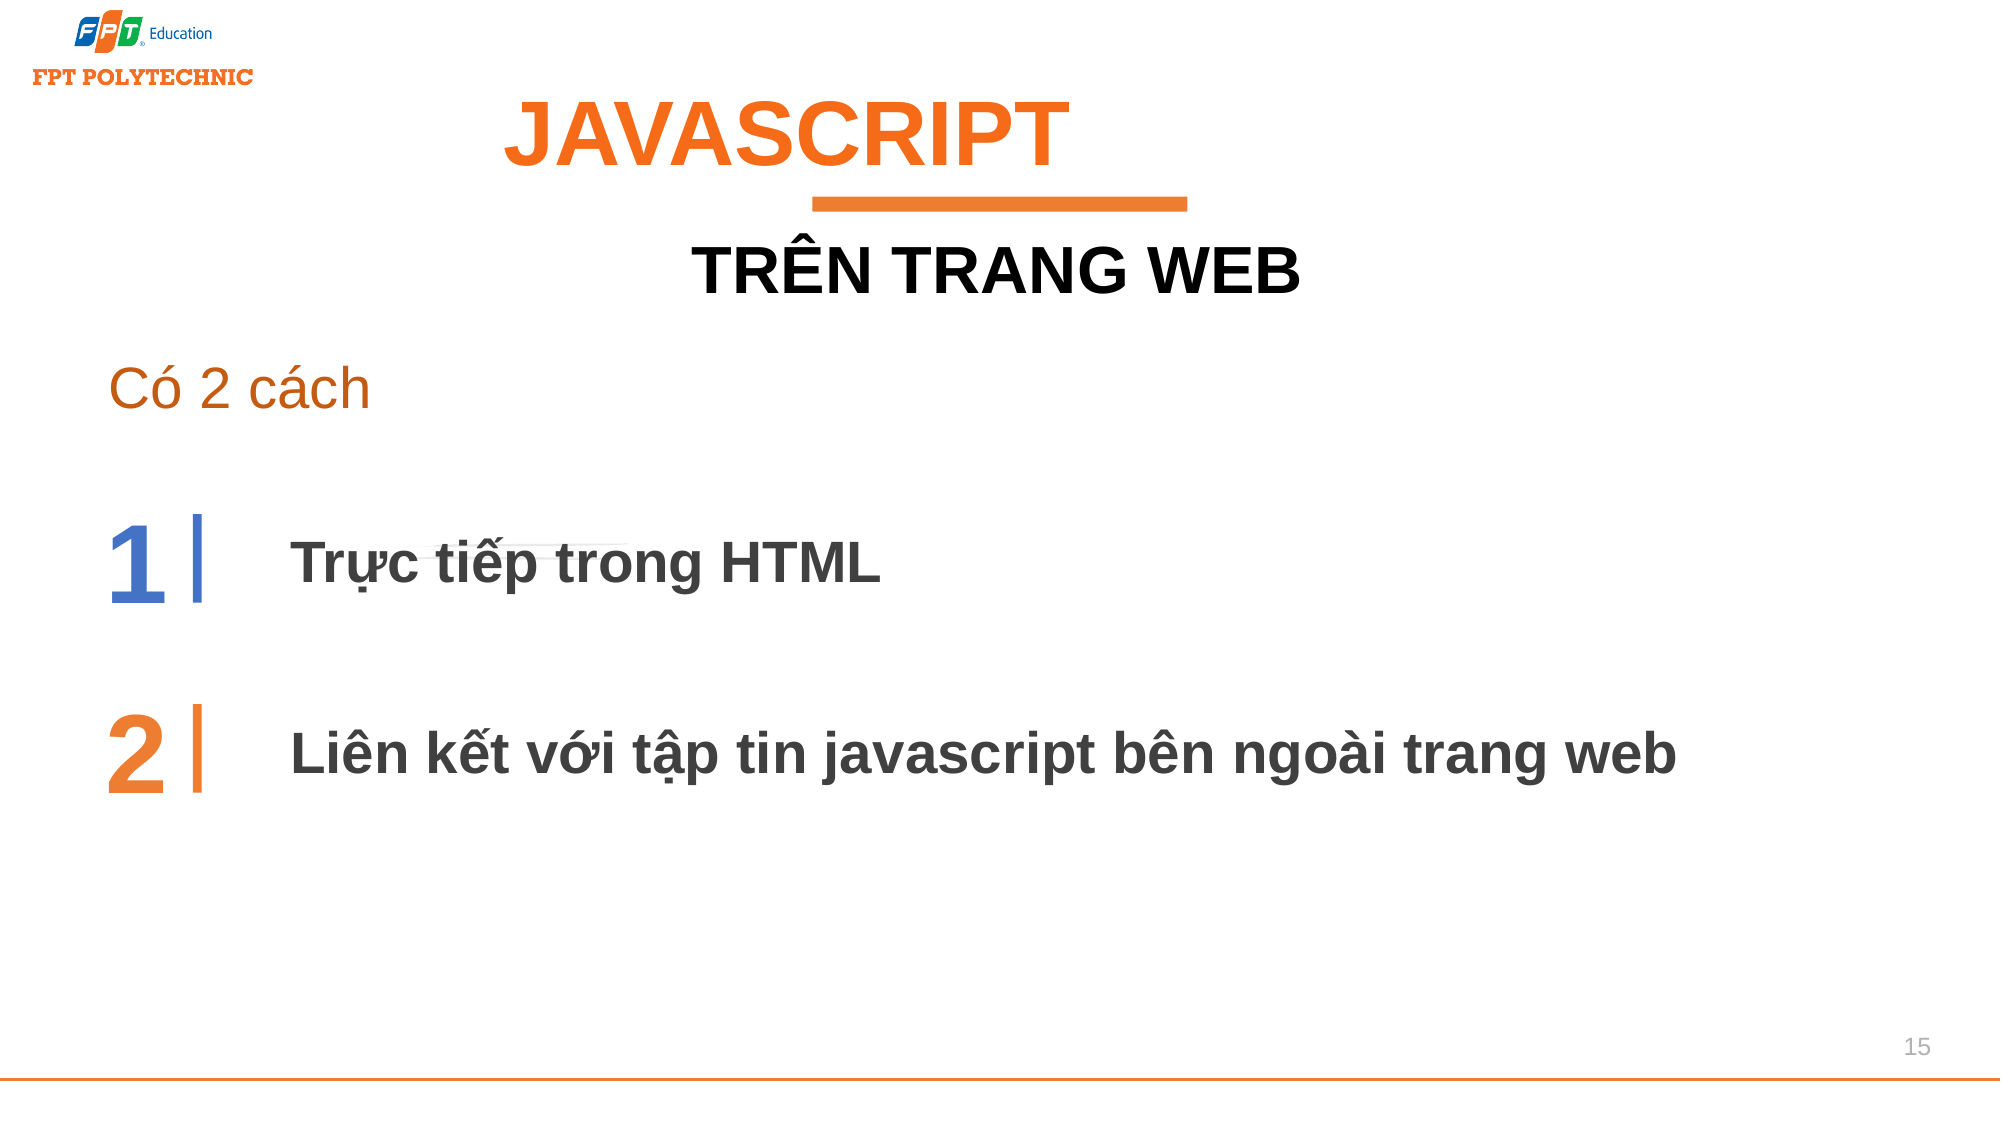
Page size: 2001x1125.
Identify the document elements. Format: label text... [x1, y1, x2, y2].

text_box Trực tiếp trong HTML [275, 517, 1793, 602]
text_box 2 [105, 680, 177, 816]
text_box Có 2 cách [102, 350, 1924, 421]
slide_number 15 [1496, 1015, 1947, 1075]
text_box JAVASCRIPT [488, 66, 1588, 192]
picture [25, 0, 261, 103]
text_box [192, 513, 203, 604]
text_box [192, 703, 203, 794]
text_box TRÊN TRANG WEB [676, 219, 1350, 315]
text_box 1 [105, 490, 177, 626]
text_box Liên kết với tập tin javascript bên ngoài trang web [275, 707, 1793, 792]
